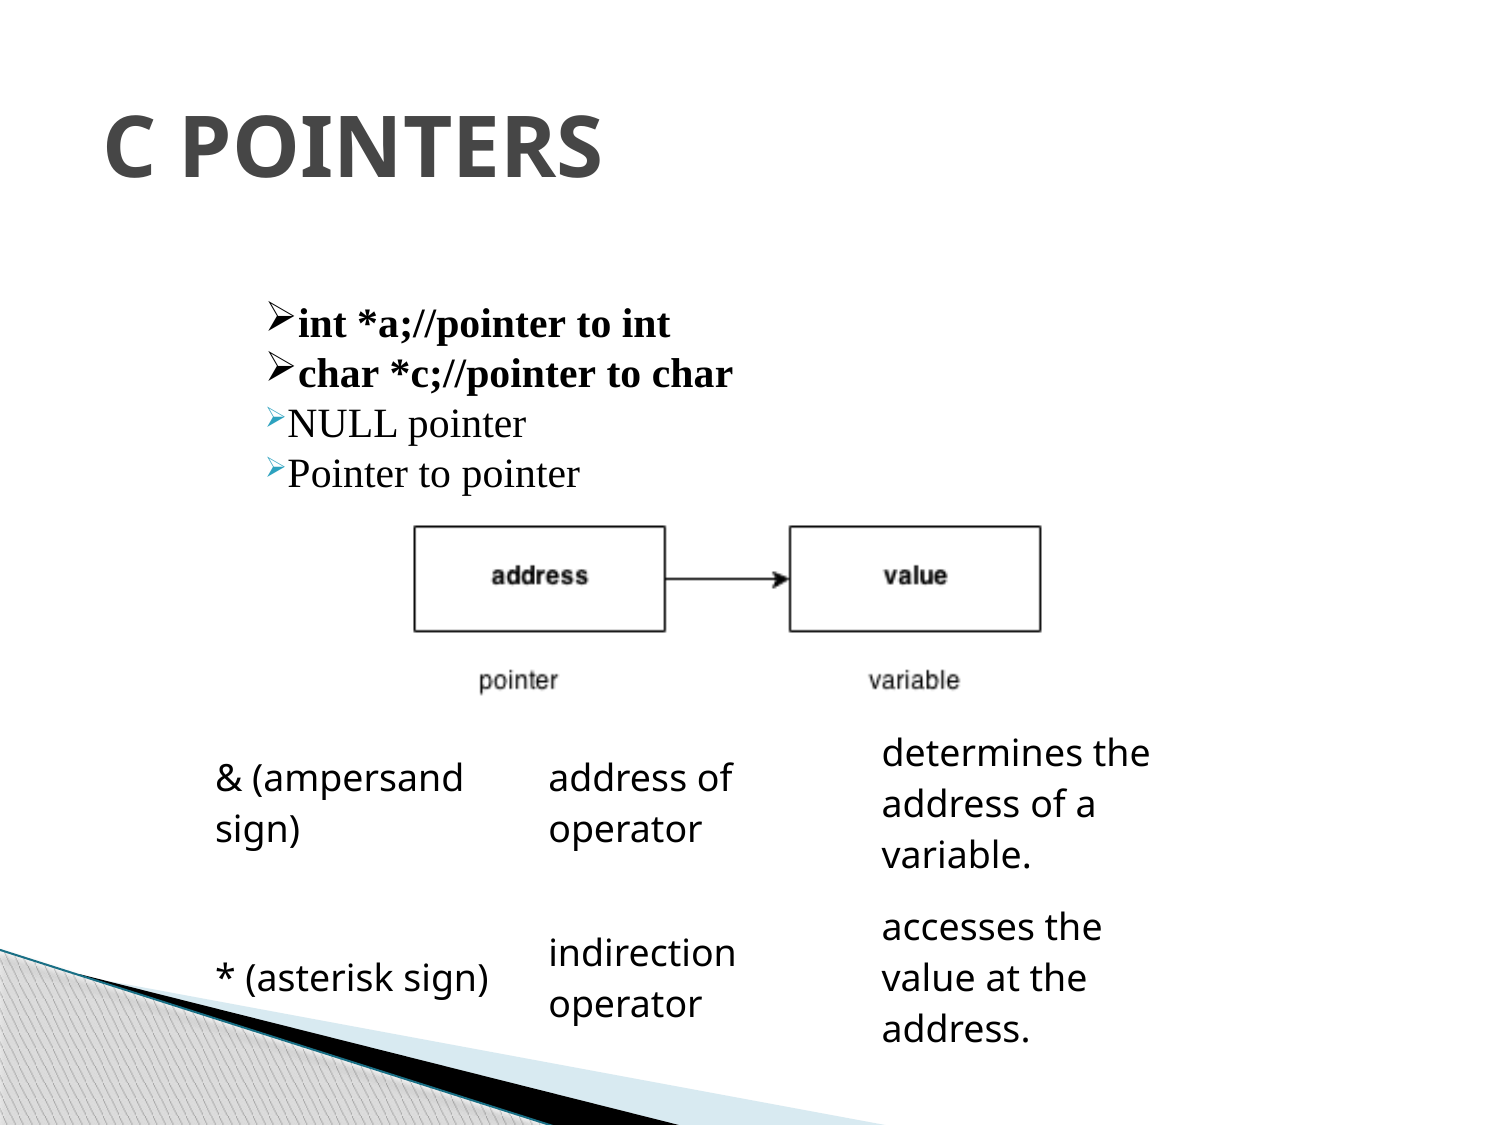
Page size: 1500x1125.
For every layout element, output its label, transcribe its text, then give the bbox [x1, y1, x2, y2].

table_cell indirection operator [533, 893, 867, 1061]
list int *a;//pointer to int char *c;//pointer to char NULL pointer Pointer to pointer [249, 238, 760, 713]
table_header address of operator [533, 737, 867, 893]
title C POINTERS [87, 50, 1438, 238]
table_header determines the address of a variable. [867, 713, 1200, 893]
picture [412, 524, 1044, 726]
table_cell * (asterisk sign) [200, 893, 533, 1061]
table_cell accesses the value at the address. [867, 893, 1200, 1061]
table_header & (ampersand sign) [200, 713, 533, 893]
